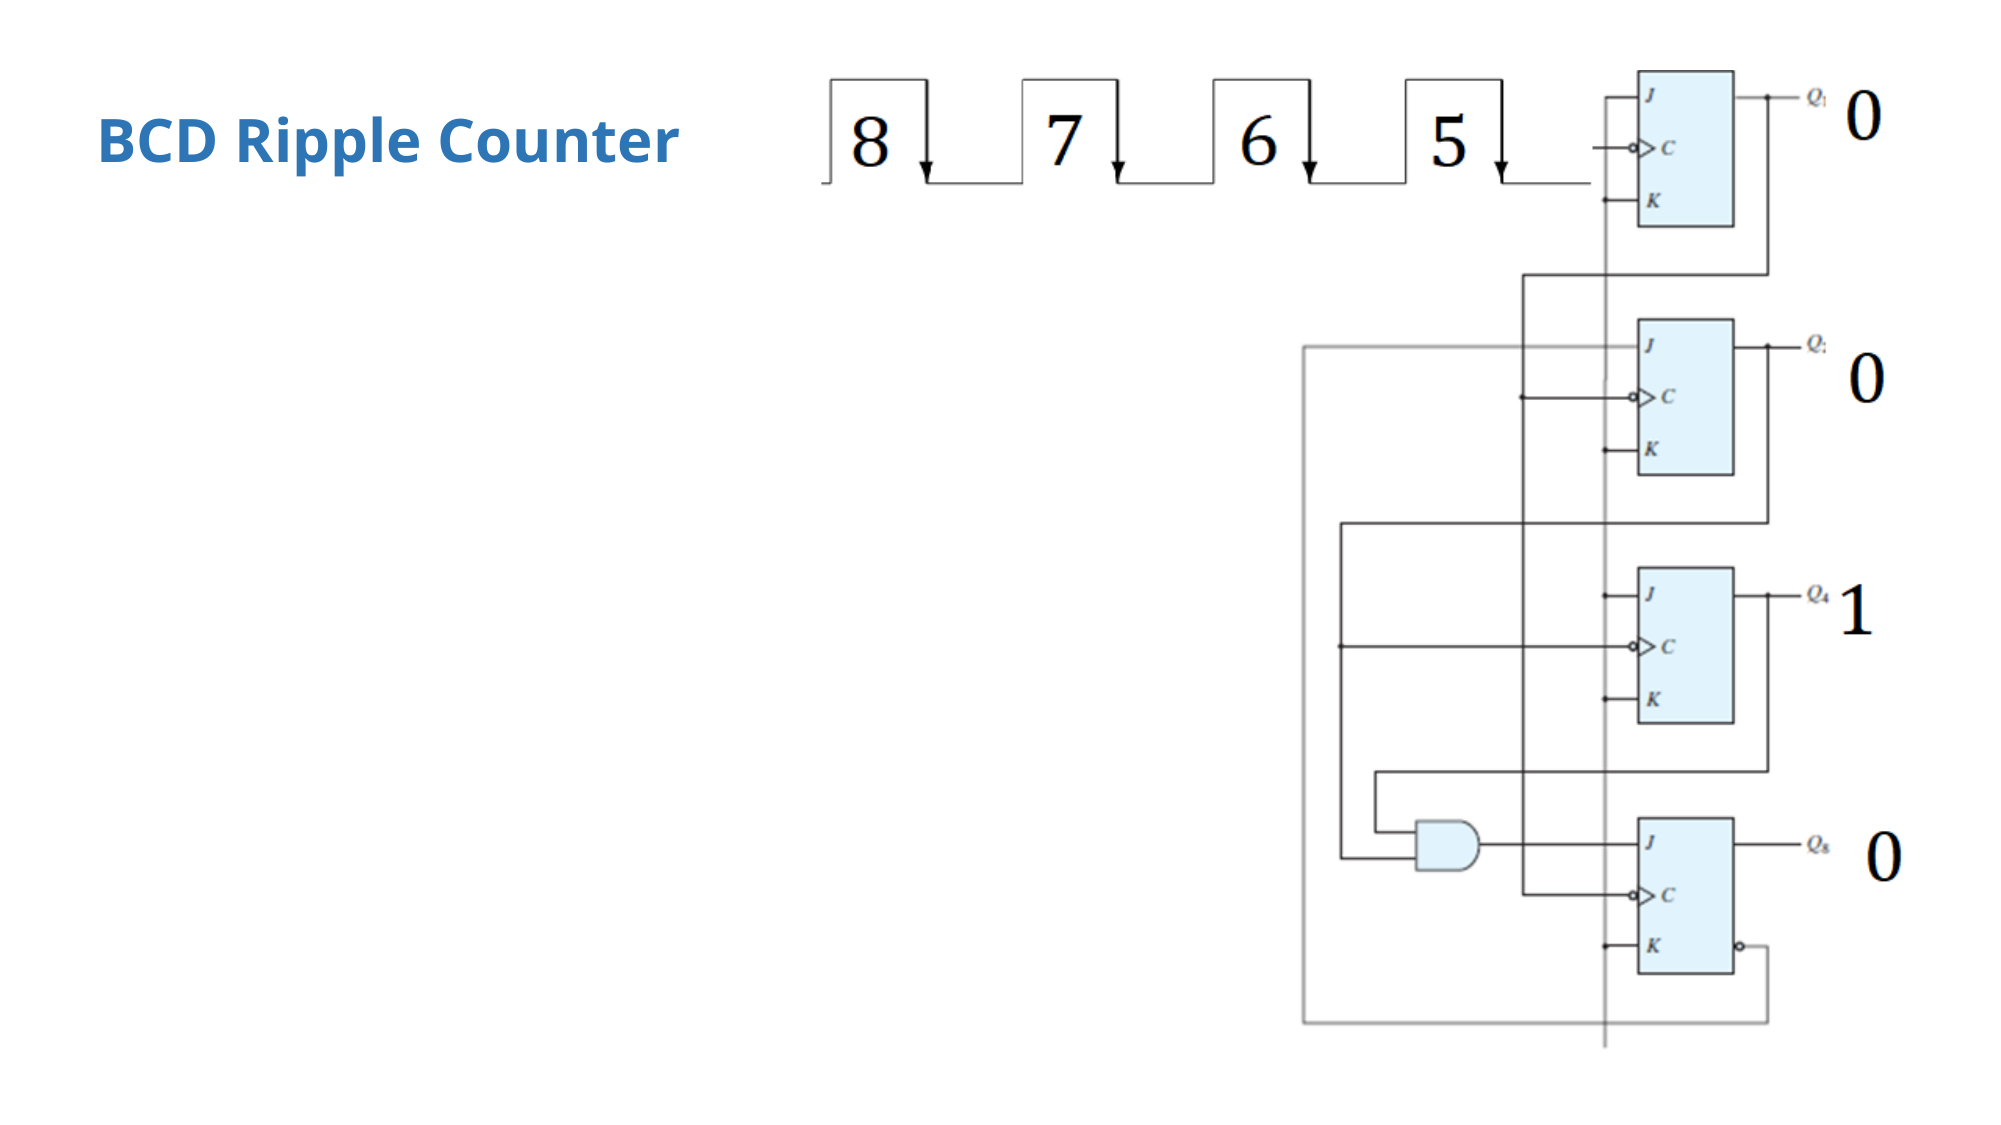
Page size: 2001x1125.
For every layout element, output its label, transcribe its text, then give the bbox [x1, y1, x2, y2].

picture [820, 70, 1917, 1063]
title BCD Ripple Counter [81, 89, 767, 198]
